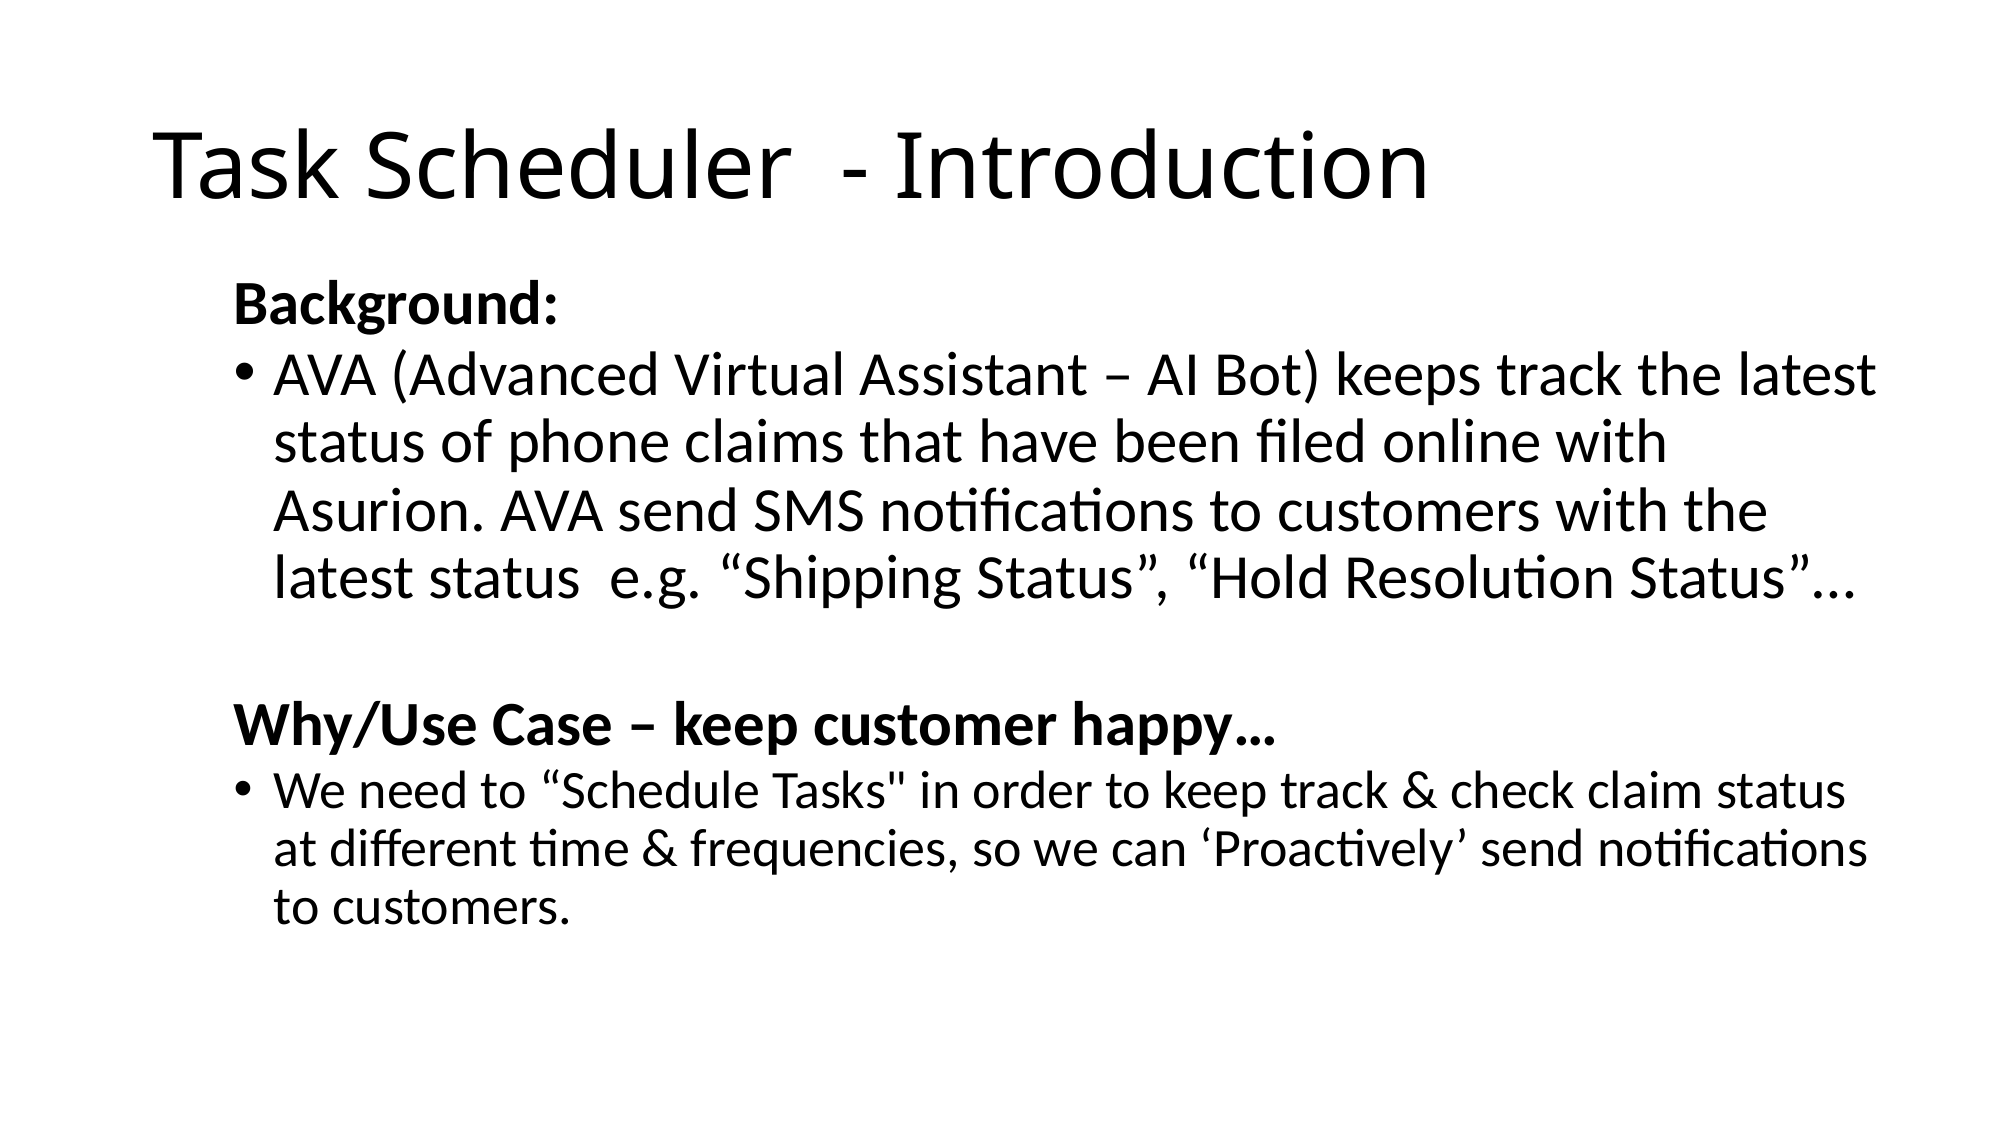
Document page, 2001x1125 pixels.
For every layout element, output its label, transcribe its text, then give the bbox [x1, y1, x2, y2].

list Background: AVA (Advanced Virtual Assistant – AI Bot) keeps track the latest status of phone claims that have been filed online with Asurion. AVA send SMS notifications to customers with the latest status e.g. “Shipping Status”, “Hold Resolution Status”… Why/Use Case – keep customer happy… We need to “Schedule Tasks" in order to keep track & check claim status at different time & frequencies, so we can ‘Proactively’ send notifications to customers. [137, 225, 1908, 1029]
title Task Scheduler - Introduction [137, 59, 1863, 225]
